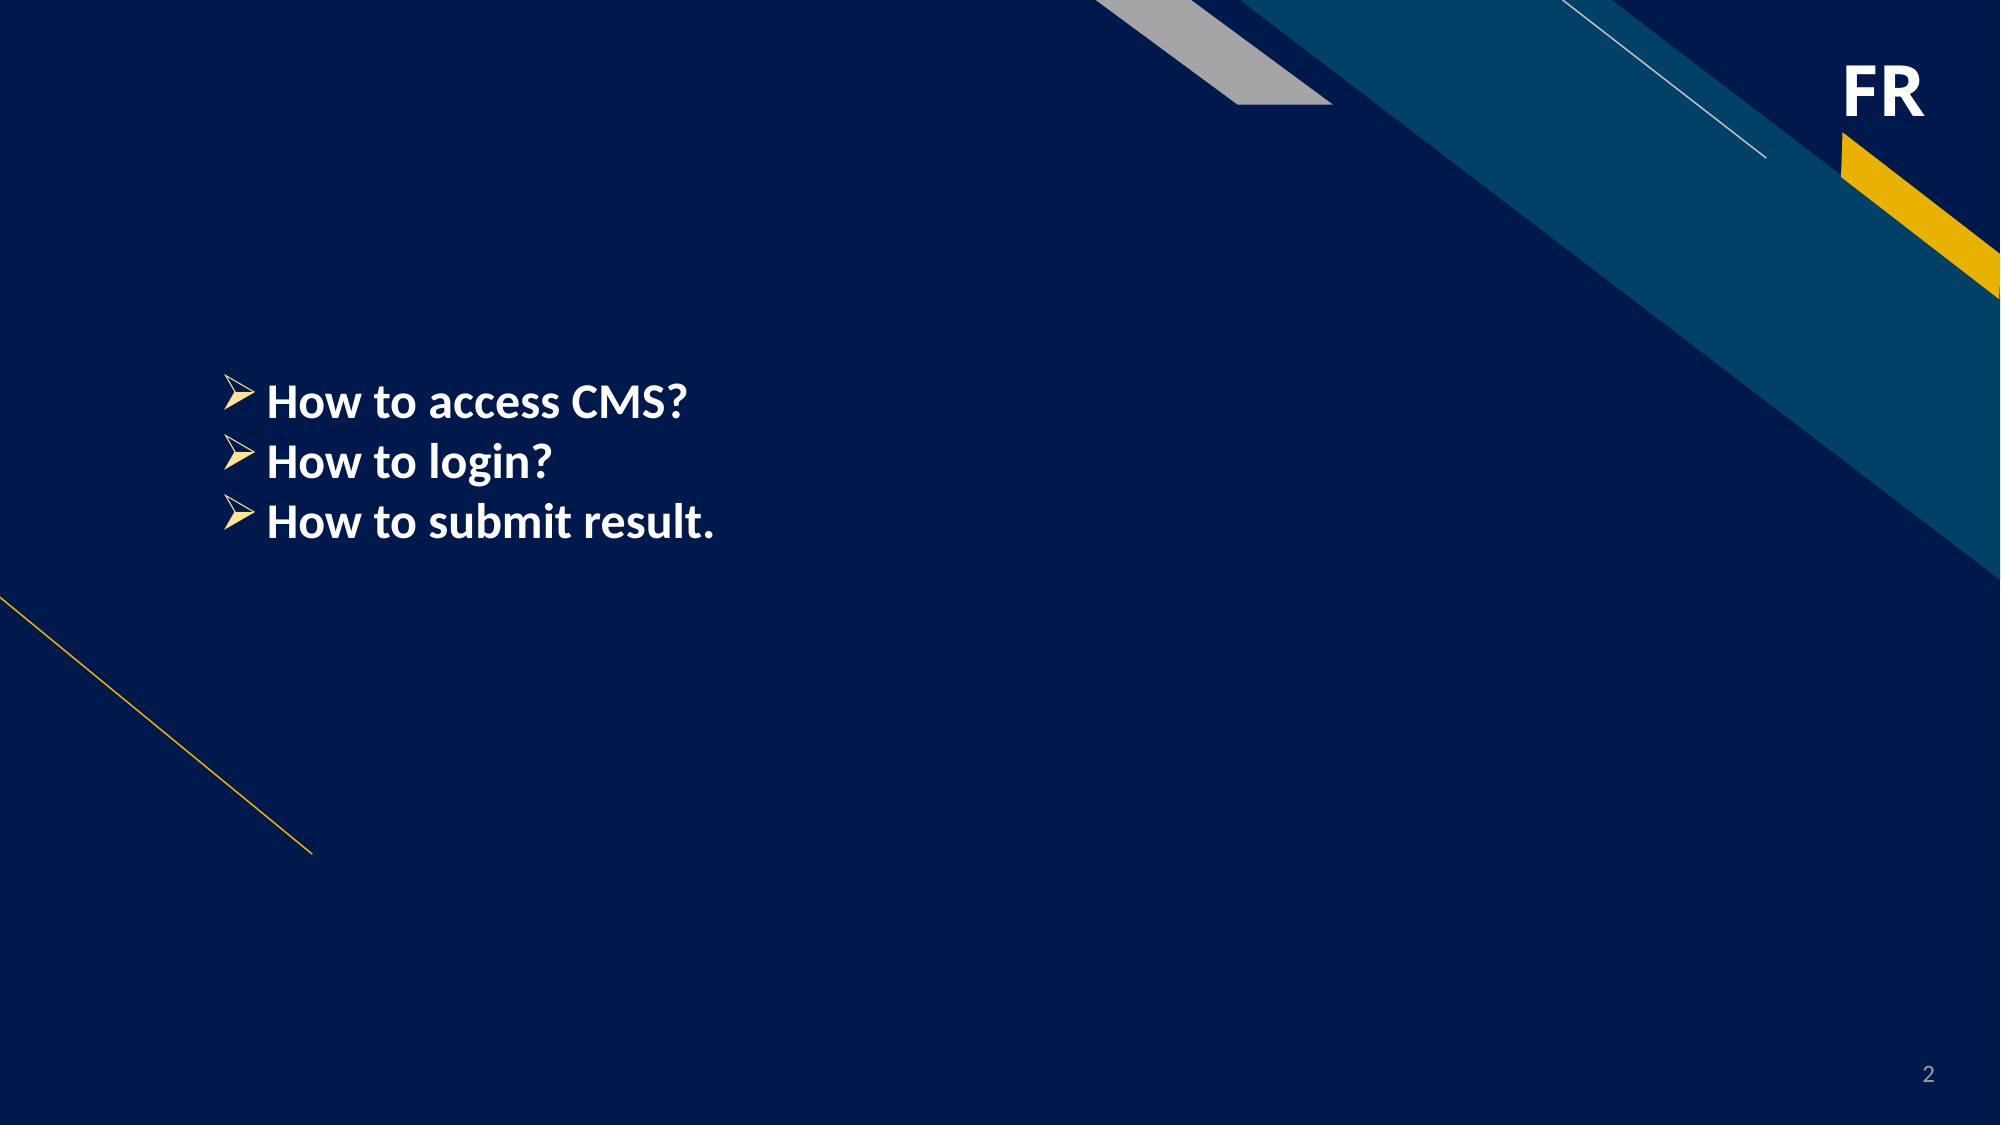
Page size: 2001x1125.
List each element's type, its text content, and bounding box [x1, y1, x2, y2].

text_box <number> [1828, 1042, 1950, 1103]
text_box How to access CMS? How to login? How to submit result. [205, 426, 1414, 616]
